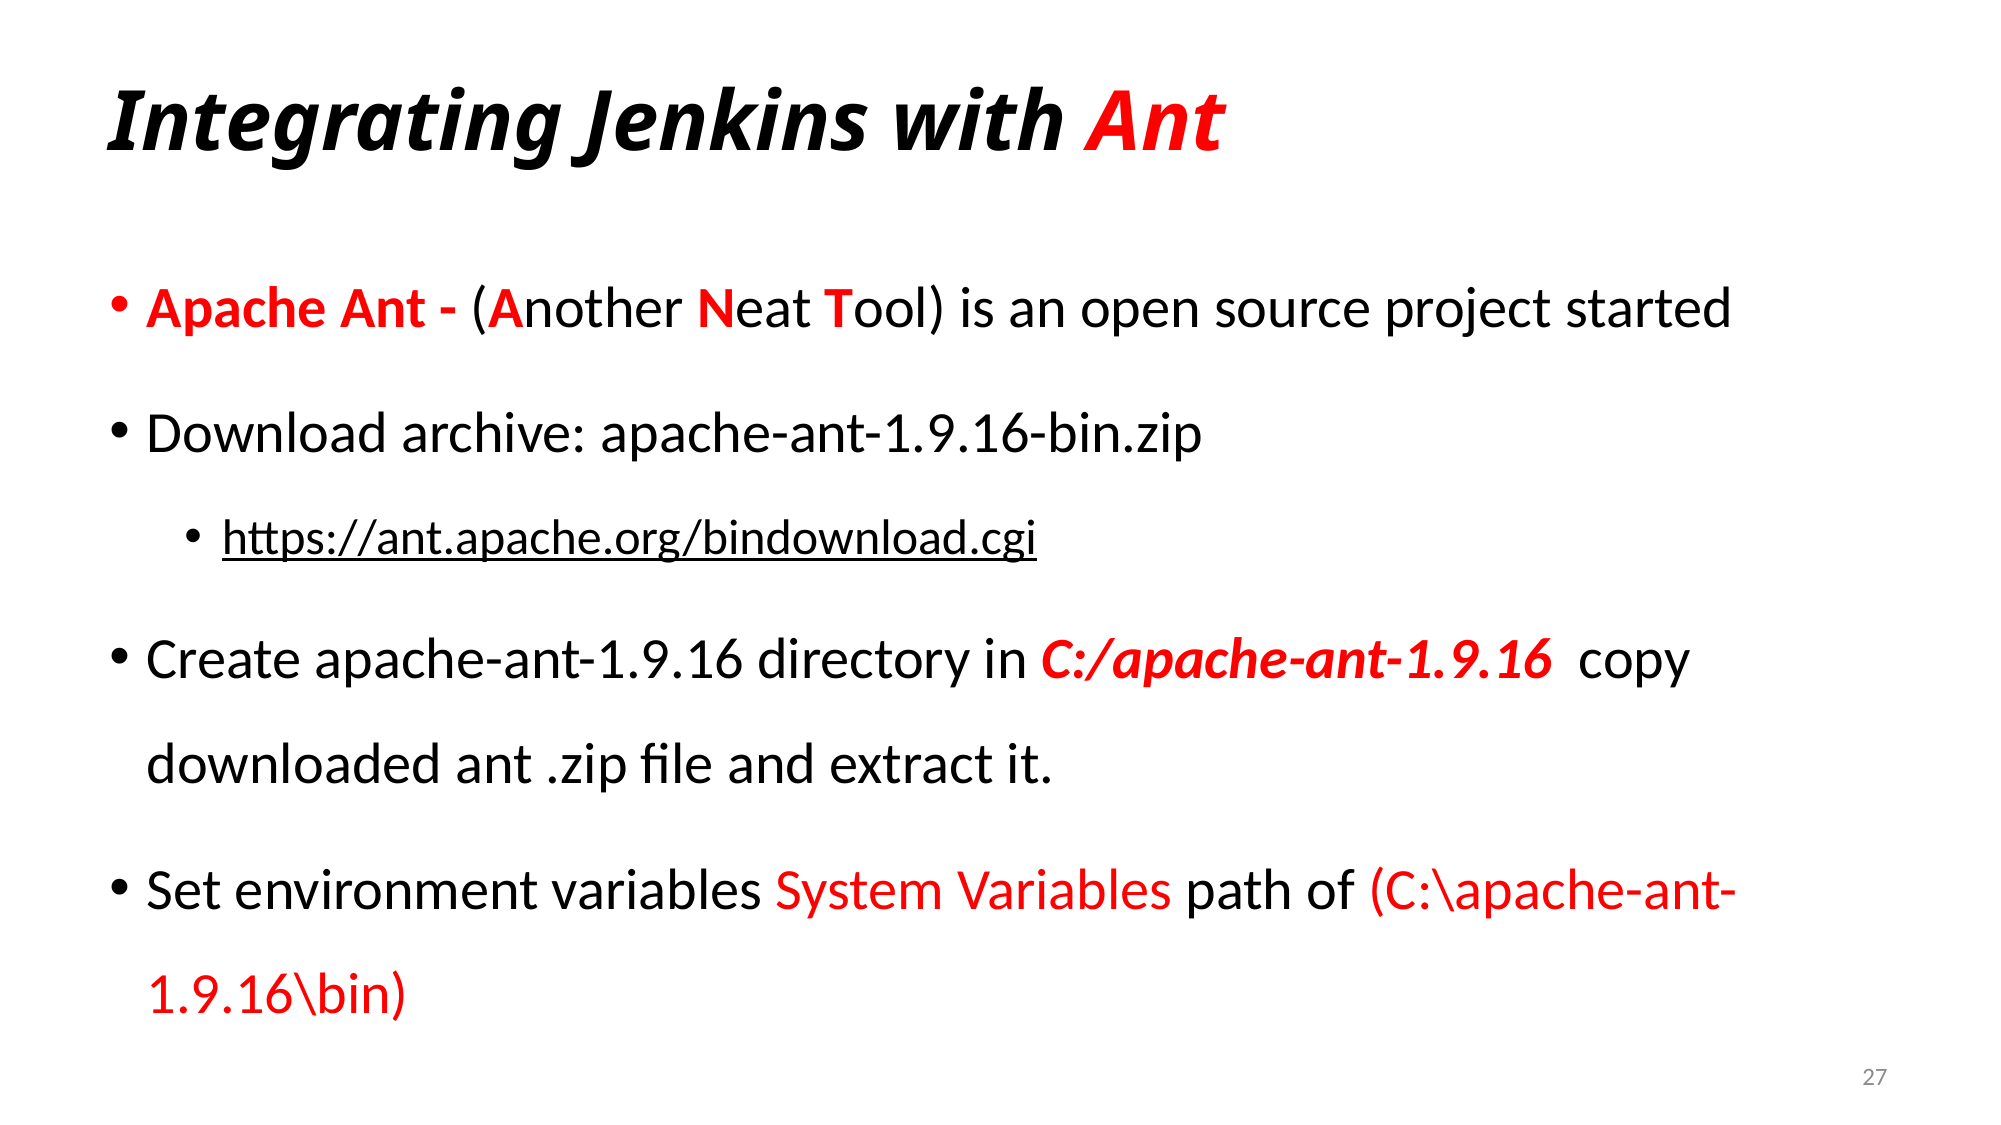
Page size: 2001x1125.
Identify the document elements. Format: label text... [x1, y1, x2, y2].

list Apache Ant - (Another Neat Tool) is an open source project started Download archive: apache-ant-1.9.16-bin.zip https://ant.apache.org/bindownload.cgi Create apache-ant-1.9.16 directory in C:/apache-ant-1.9.16 copy downloaded ant .zip file and extract it. Set environment variables System Variables path of (C:\apache-ant-1.9.16\bin) [94, 226, 1903, 1106]
title Integrating Jenkins with Ant [94, 32, 1903, 215]
